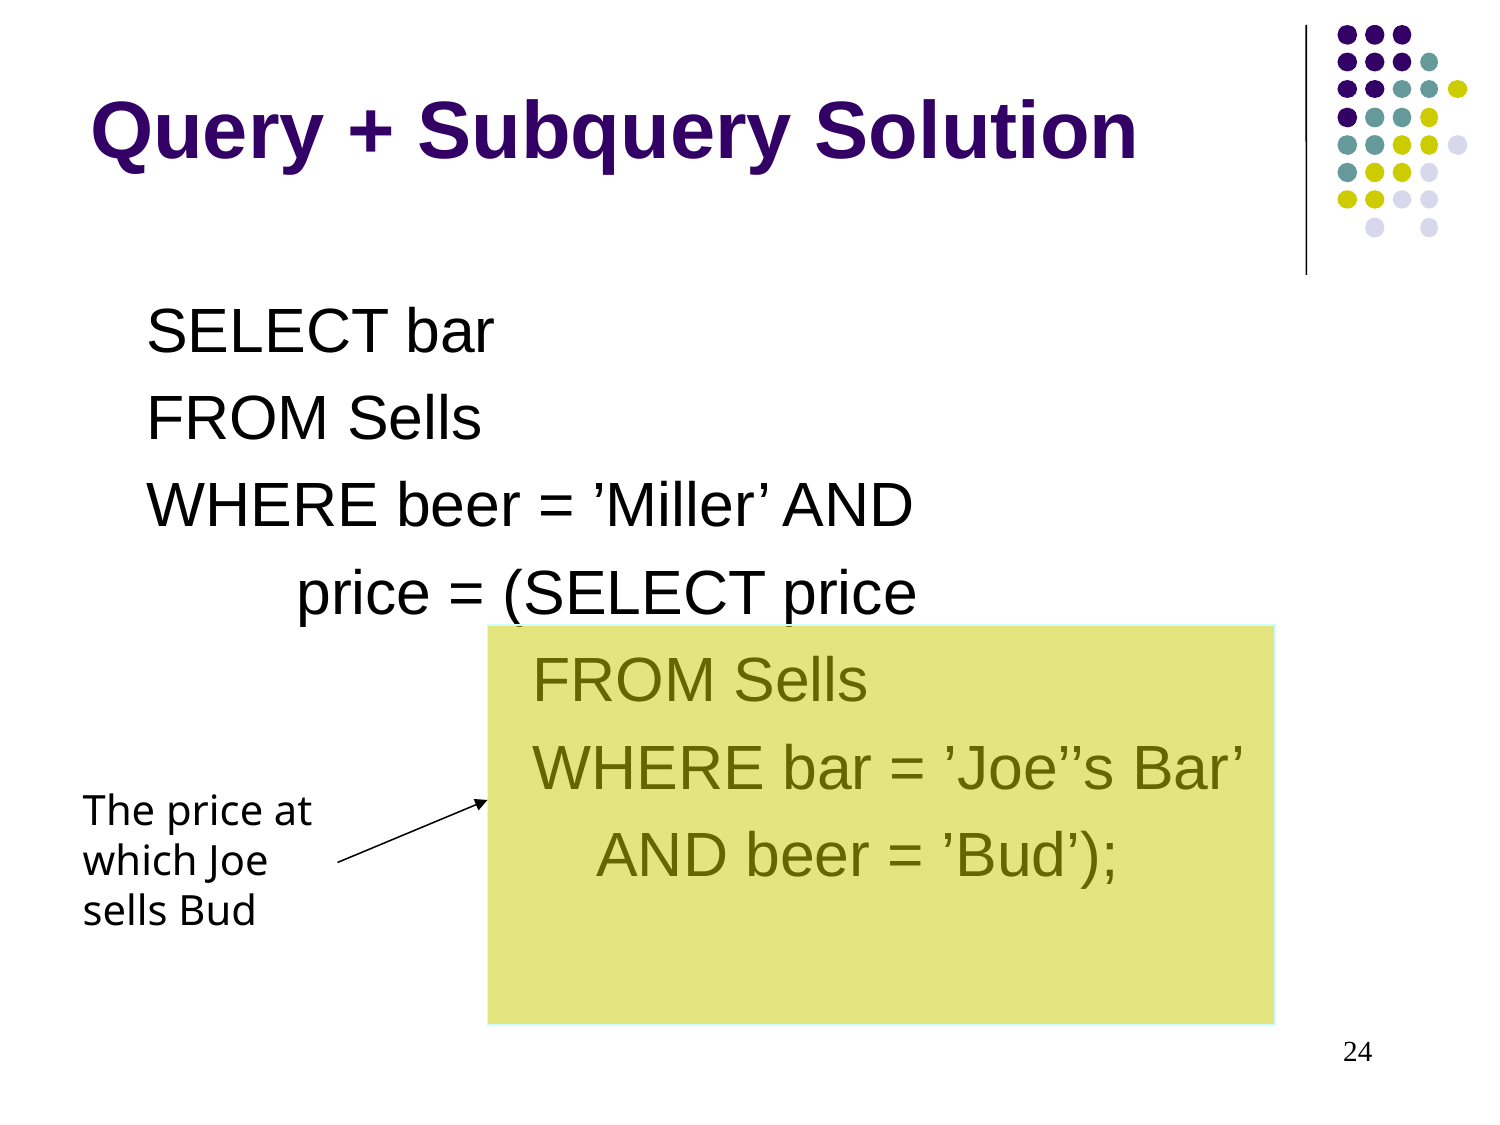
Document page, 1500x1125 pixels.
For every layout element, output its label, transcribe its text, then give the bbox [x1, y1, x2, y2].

title Query + Subquery Solution [74, 19, 1313, 233]
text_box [72, 624, 1276, 1026]
text_box 24 [1074, 1024, 1388, 1100]
list SELECT bar FROM Sells WHERE beer = ’Miller’ AND price = (SELECT price FROM Sells WHERE bar = ’Joe’’s Bar’ AND beer = ’Bud’); [74, 281, 1426, 1006]
